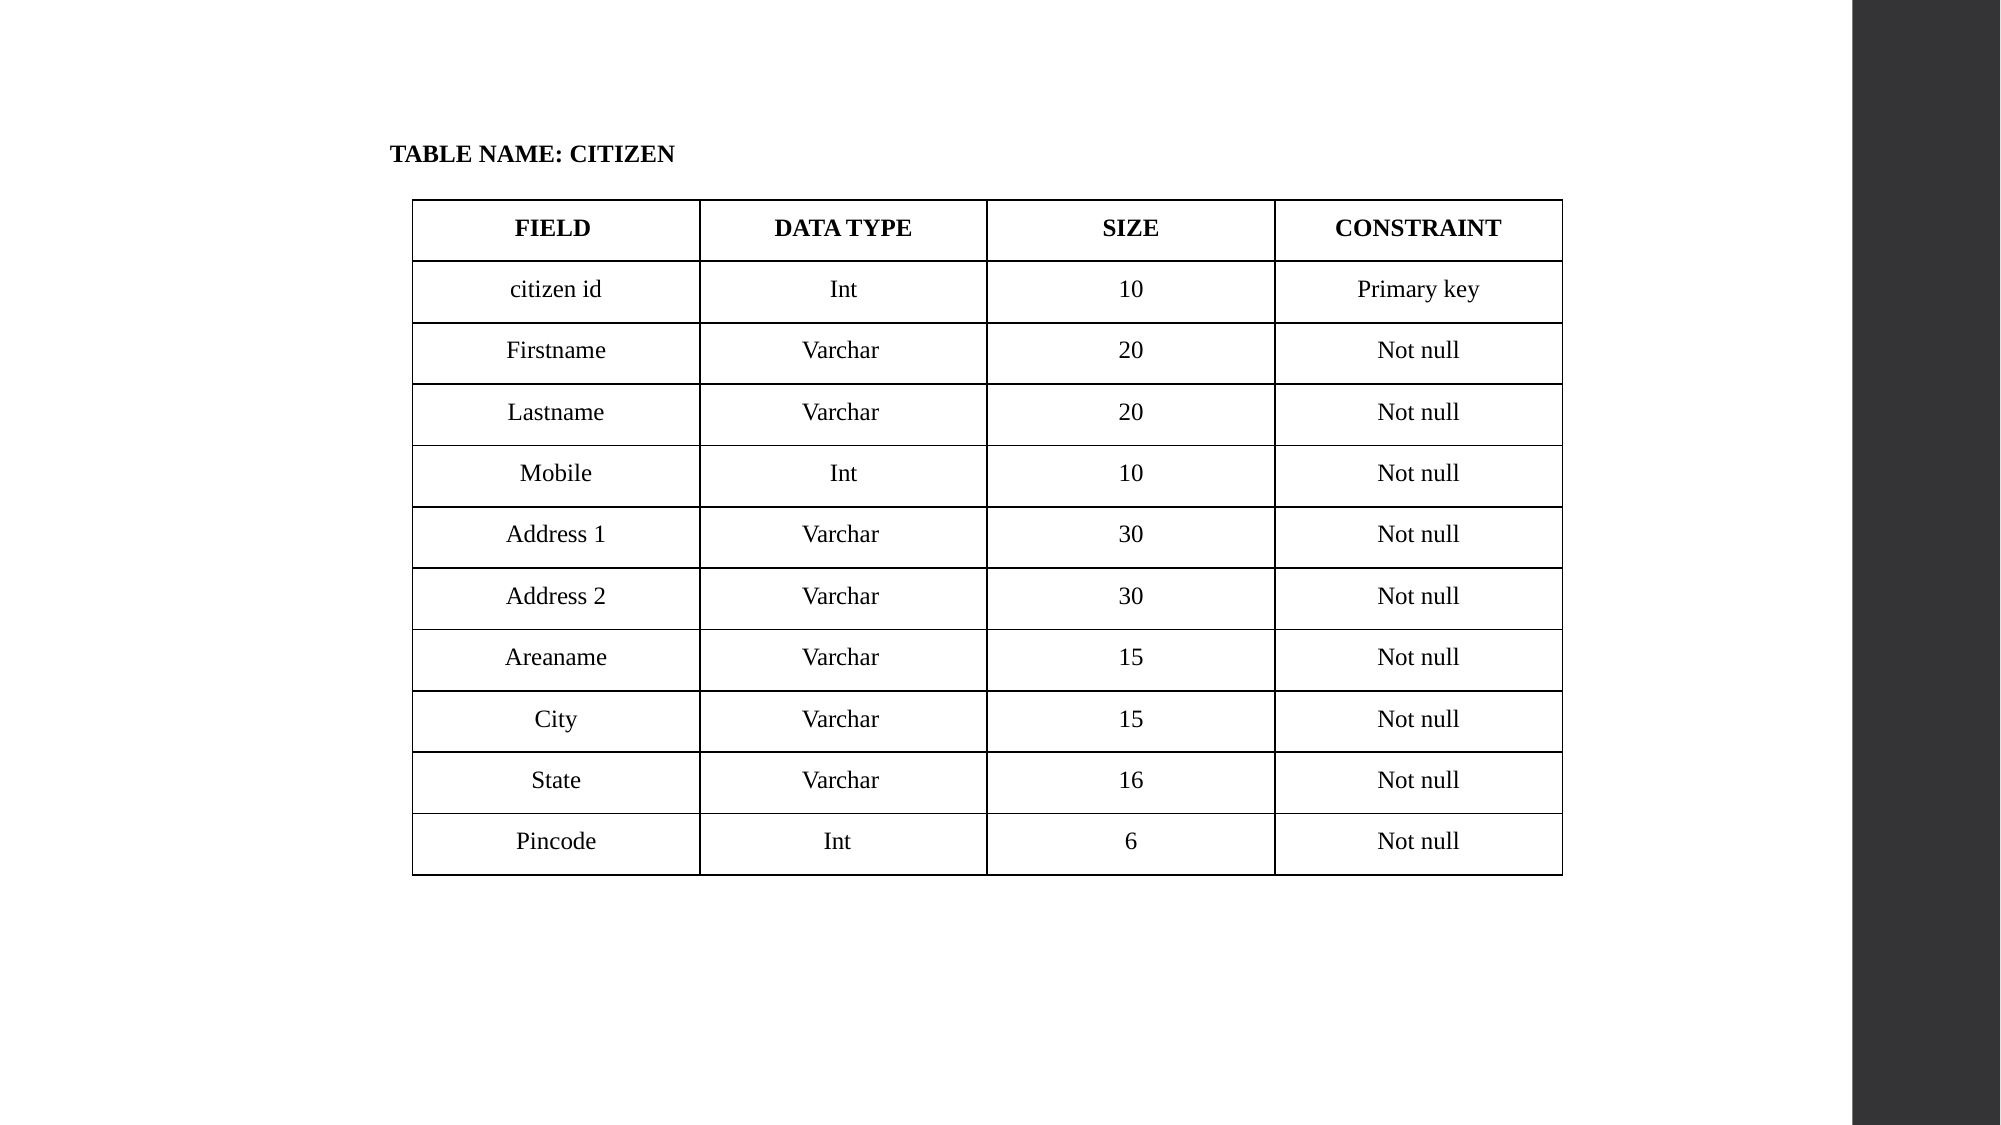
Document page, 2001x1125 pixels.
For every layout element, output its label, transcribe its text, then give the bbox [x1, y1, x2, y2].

table_cell Not null [1276, 569, 1562, 629]
table_cell 10 [988, 446, 1274, 506]
table_cell Firstname [413, 324, 699, 383]
table_cell Not null [1276, 385, 1562, 445]
table_cell Pincode [413, 814, 699, 874]
table_cell 15 [988, 630, 1274, 690]
table_header CONSTRAINT [1276, 201, 1562, 260]
table_cell Int [701, 814, 986, 874]
table_cell Varchar [701, 324, 986, 383]
table_cell citizen id [413, 262, 699, 322]
table_cell Not null [1276, 324, 1562, 383]
table_cell Varchar [701, 385, 986, 445]
table_cell Varchar [701, 692, 986, 751]
table_cell Primary key [1276, 262, 1562, 322]
table_cell Varchar [701, 630, 986, 690]
table_cell Address 1 [413, 508, 699, 567]
table_cell Not null [1276, 814, 1562, 874]
table_cell Not null [1276, 446, 1562, 506]
table_cell Int [701, 262, 986, 322]
table_cell 30 [988, 569, 1274, 629]
table_cell 20 [988, 324, 1274, 383]
table_cell Not null [1276, 692, 1562, 751]
table_cell Areaname [413, 630, 699, 690]
table_cell 16 [988, 753, 1274, 813]
table_cell Int [701, 446, 986, 506]
table_cell Not null [1276, 753, 1562, 813]
table_header DATA TYPE [701, 201, 986, 260]
table_cell City [413, 692, 699, 751]
text_box TABLE NAME: CITIZEN [374, 129, 691, 220]
table_cell 15 [988, 692, 1274, 751]
table_cell State [413, 753, 699, 813]
table_cell Varchar [701, 508, 986, 567]
table_cell Varchar [701, 569, 986, 629]
table_header FIELD [413, 201, 699, 260]
table_cell 20 [988, 385, 1274, 445]
table_cell Varchar [701, 753, 986, 813]
table_cell Not null [1276, 508, 1562, 567]
table_header SIZE [988, 201, 1274, 260]
table_cell 6 [988, 814, 1274, 874]
table_cell Lastname [413, 385, 699, 445]
table_cell Mobile [413, 446, 699, 506]
table_cell 30 [988, 508, 1274, 567]
table_cell Not null [1276, 630, 1562, 690]
table_cell 10 [988, 262, 1274, 322]
table_cell Address 2 [413, 569, 699, 629]
